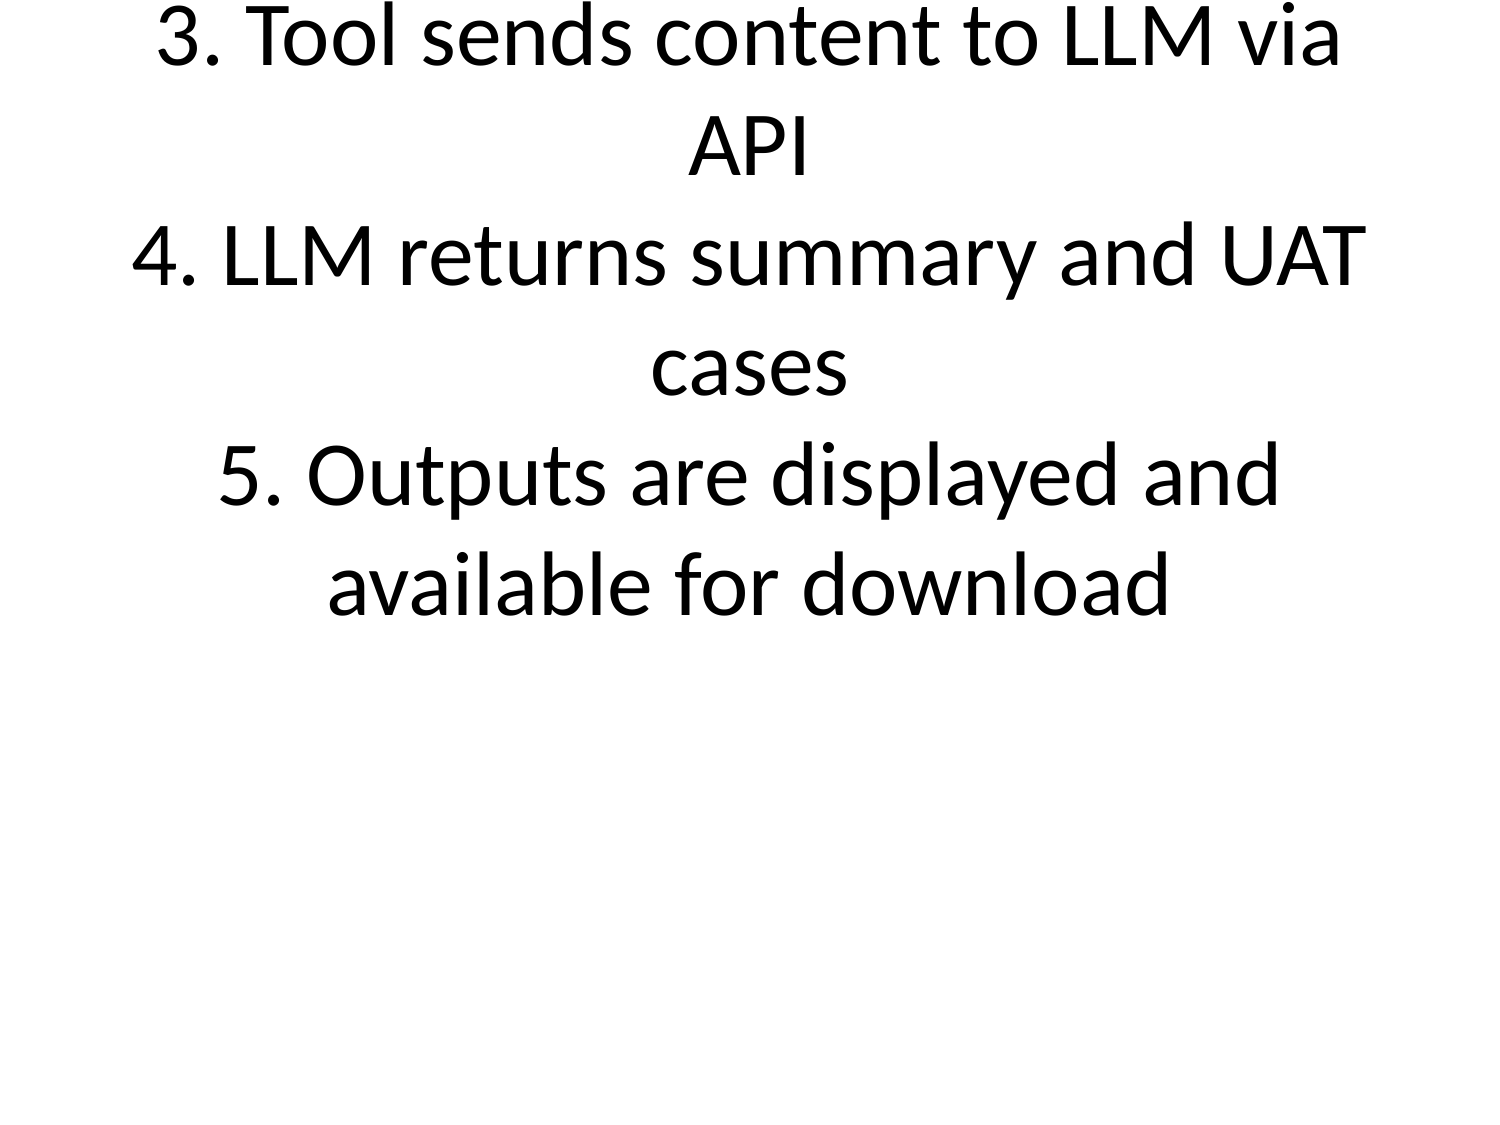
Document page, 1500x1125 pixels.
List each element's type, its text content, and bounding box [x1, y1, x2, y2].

title 1. Upload PRD (PDF or TXT) 2. Optionally add custom instructions 3. Tool sends content to LLM via API 4. LLM returns summary and UAT cases 5. Outputs are displayed and available for download [75, 45, 1425, 233]
